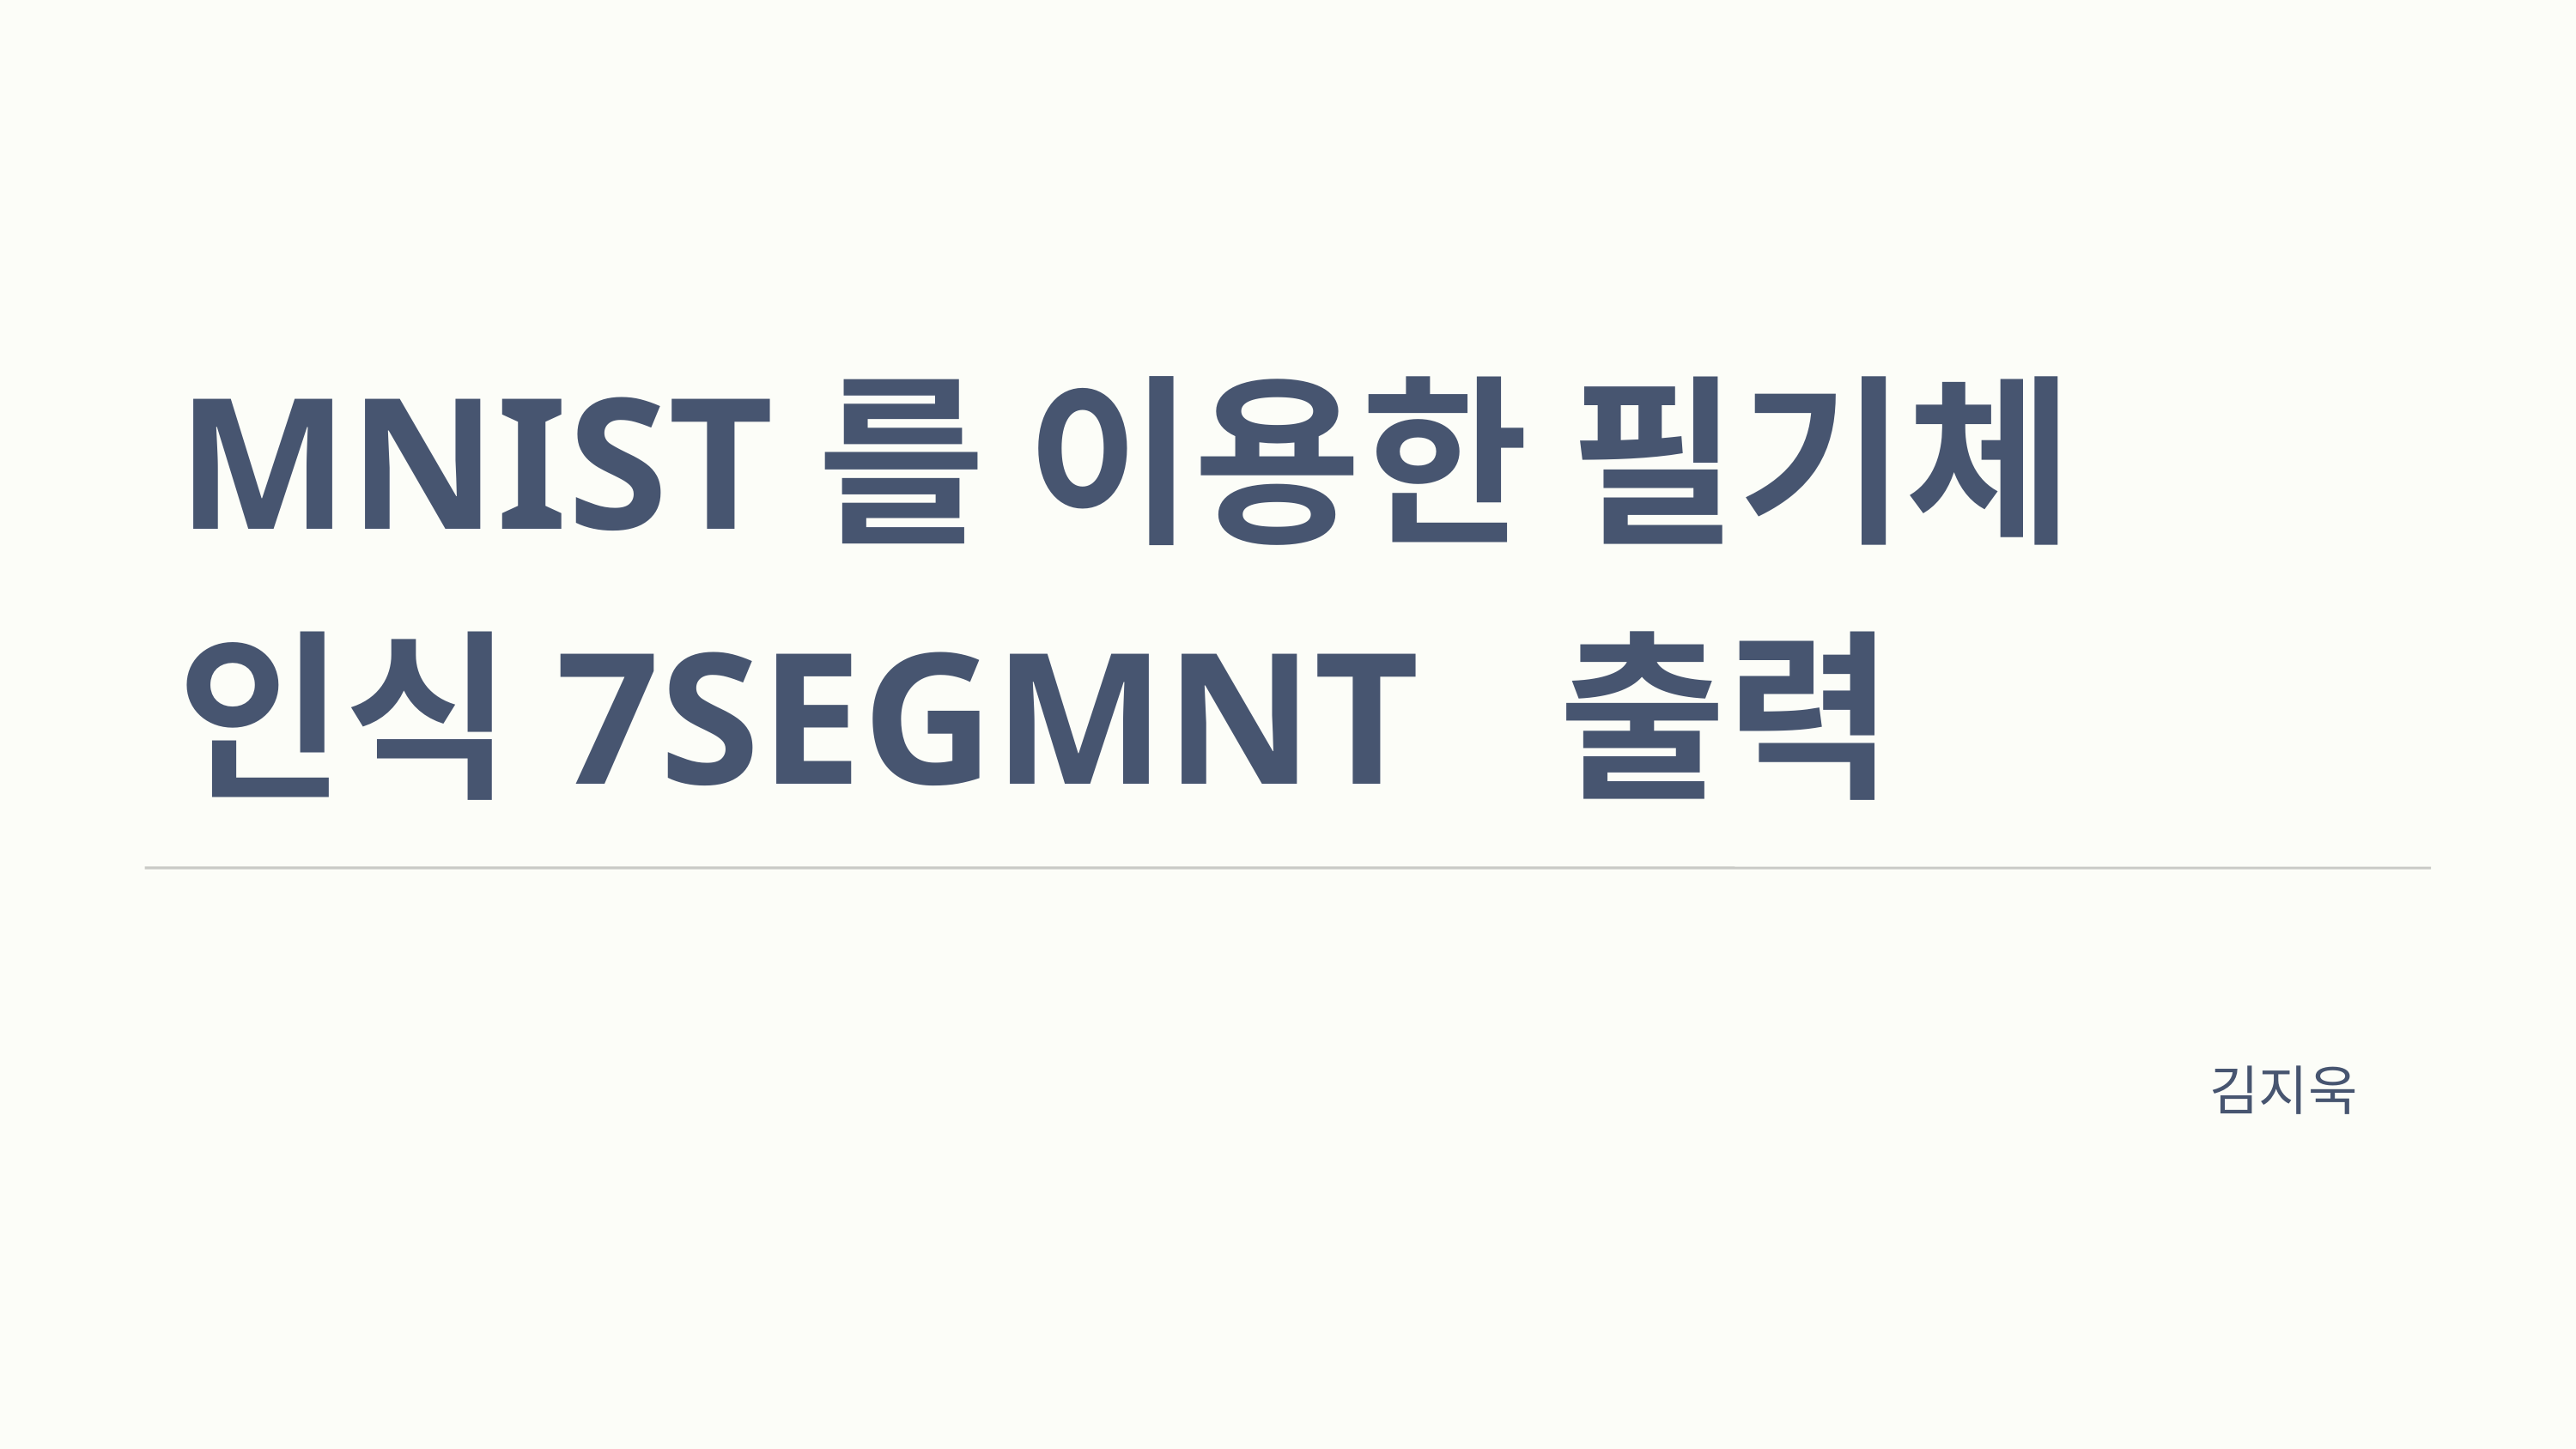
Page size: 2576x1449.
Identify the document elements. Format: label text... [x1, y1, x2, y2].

text_box 김지욱 [2209, 1046, 2576, 1122]
text_box MNIST를 이용한 필기체 인식7SEGMNT 출력 [177, 311, 2399, 822]
